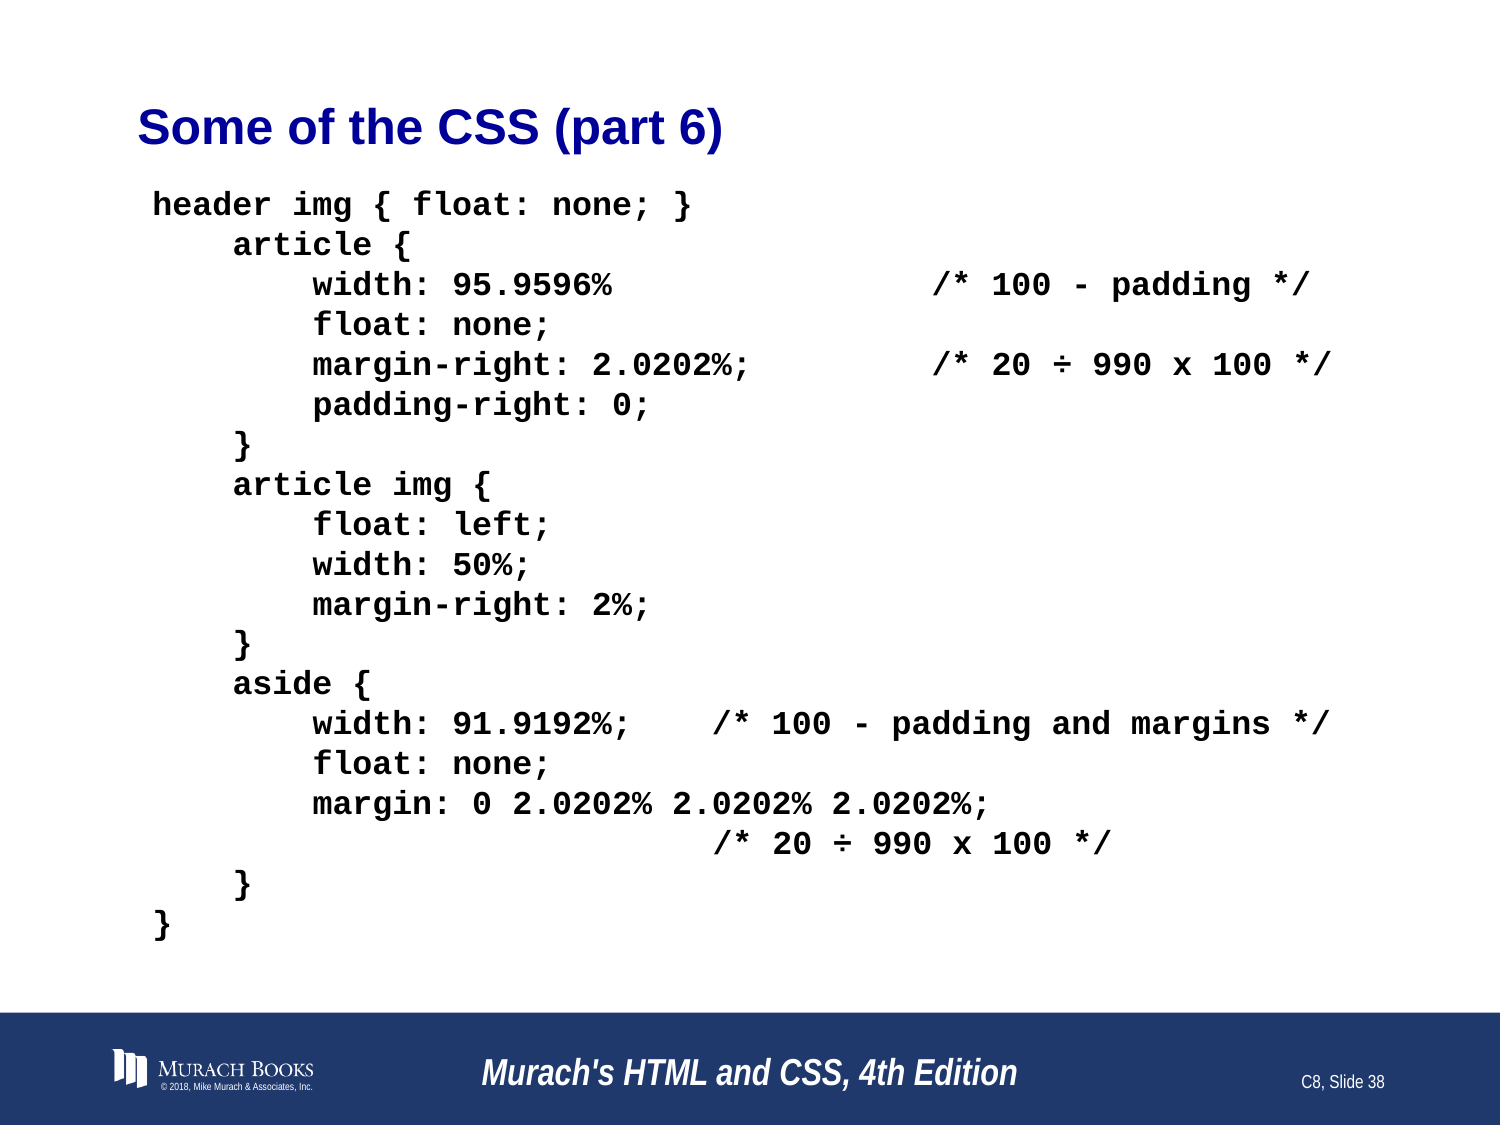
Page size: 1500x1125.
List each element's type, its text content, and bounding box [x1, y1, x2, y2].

footer © 2018, Mike Murach & Associates, Inc. [12, 1025, 463, 1100]
title Some of the CSS (part 6) [137, 94, 1338, 156]
list header img { float: none; } article { width: 95.9596% /* 100 - padding */ float: none; margin-right: 2.0202%; /* 20 ÷ 990 x 100 */ padding-right: 0; } article img { float: left; width: 50%; margin-right: 2%; } aside { width: 91.9192%; /* 100 - padding and margins */ float: none; margin: 0 2.0202% 2.0202% 2.0202%; /* 20 ÷ 990 x 100 */ } } [137, 174, 1375, 975]
slide_number C8, Slide 38 [1087, 1025, 1400, 1100]
slide_number Murach's HTML and CSS, 4th Edition [463, 1025, 1050, 1100]
